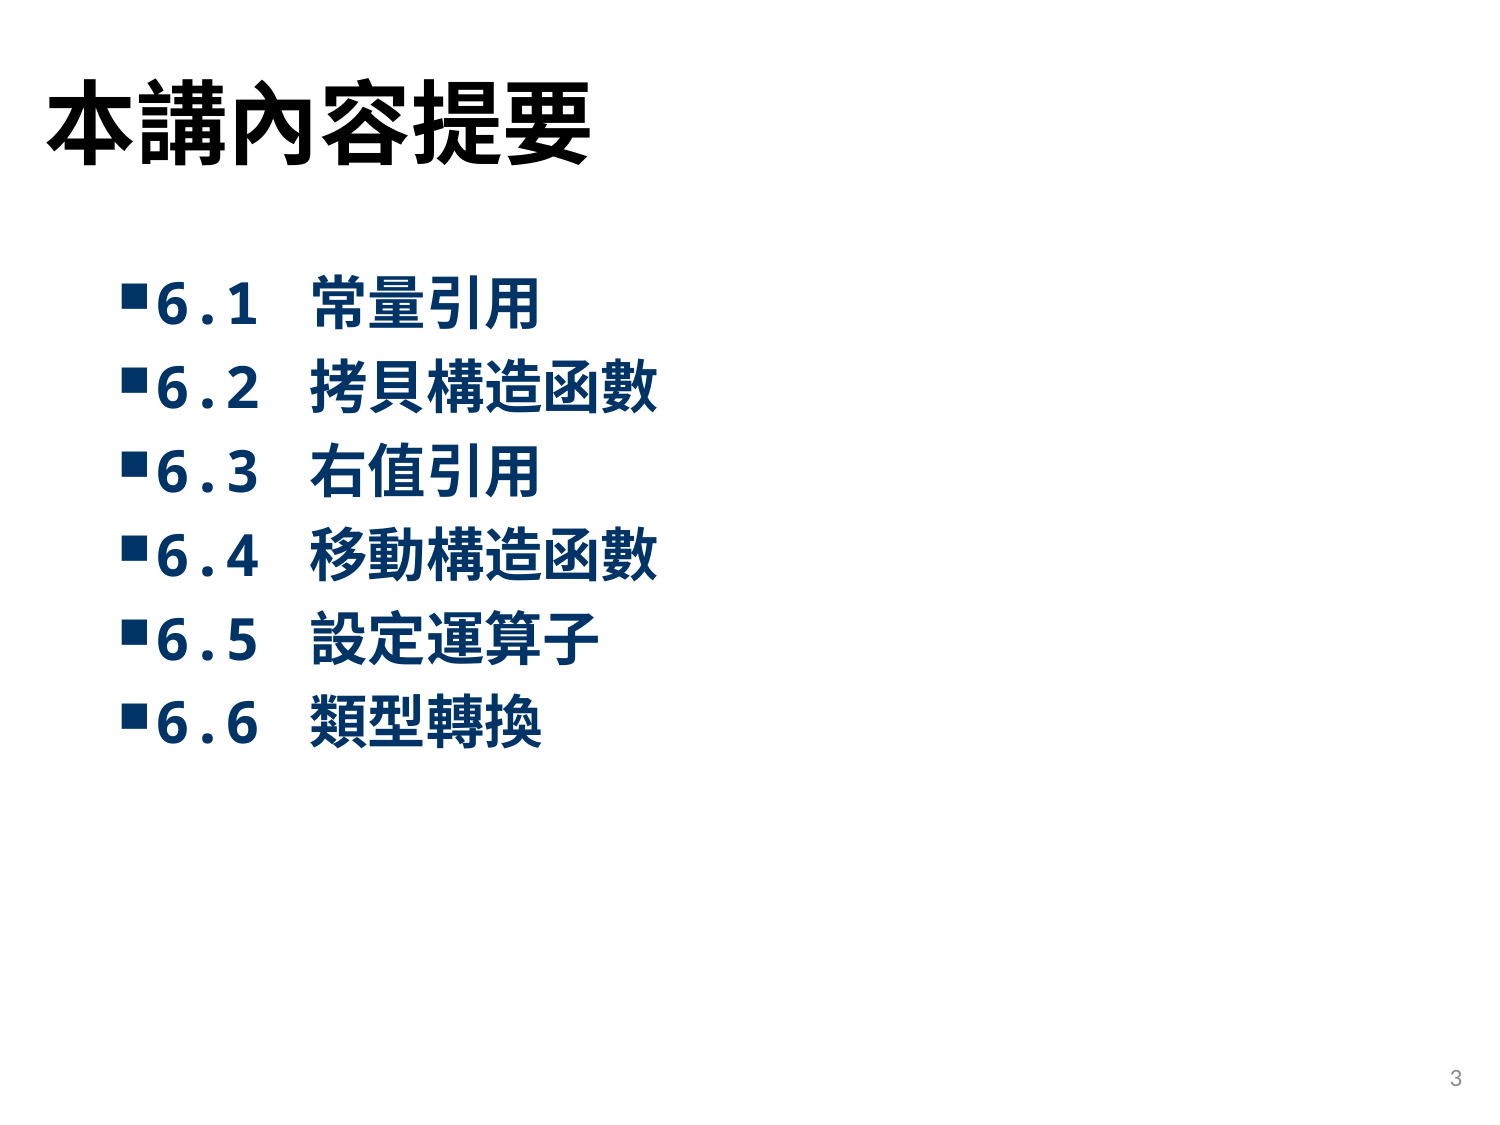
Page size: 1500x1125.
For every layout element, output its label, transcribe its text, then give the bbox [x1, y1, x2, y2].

slide_number 3 [1139, 1046, 1478, 1107]
title 本講內容提要 [29, 19, 1324, 237]
list 6.1 常量引用 6.2 拷貝構造函數 6.3 右值引用 6.4 移動構造函數 6.5 設定運算子 6.6 類型轉換 [103, 267, 1424, 1047]
